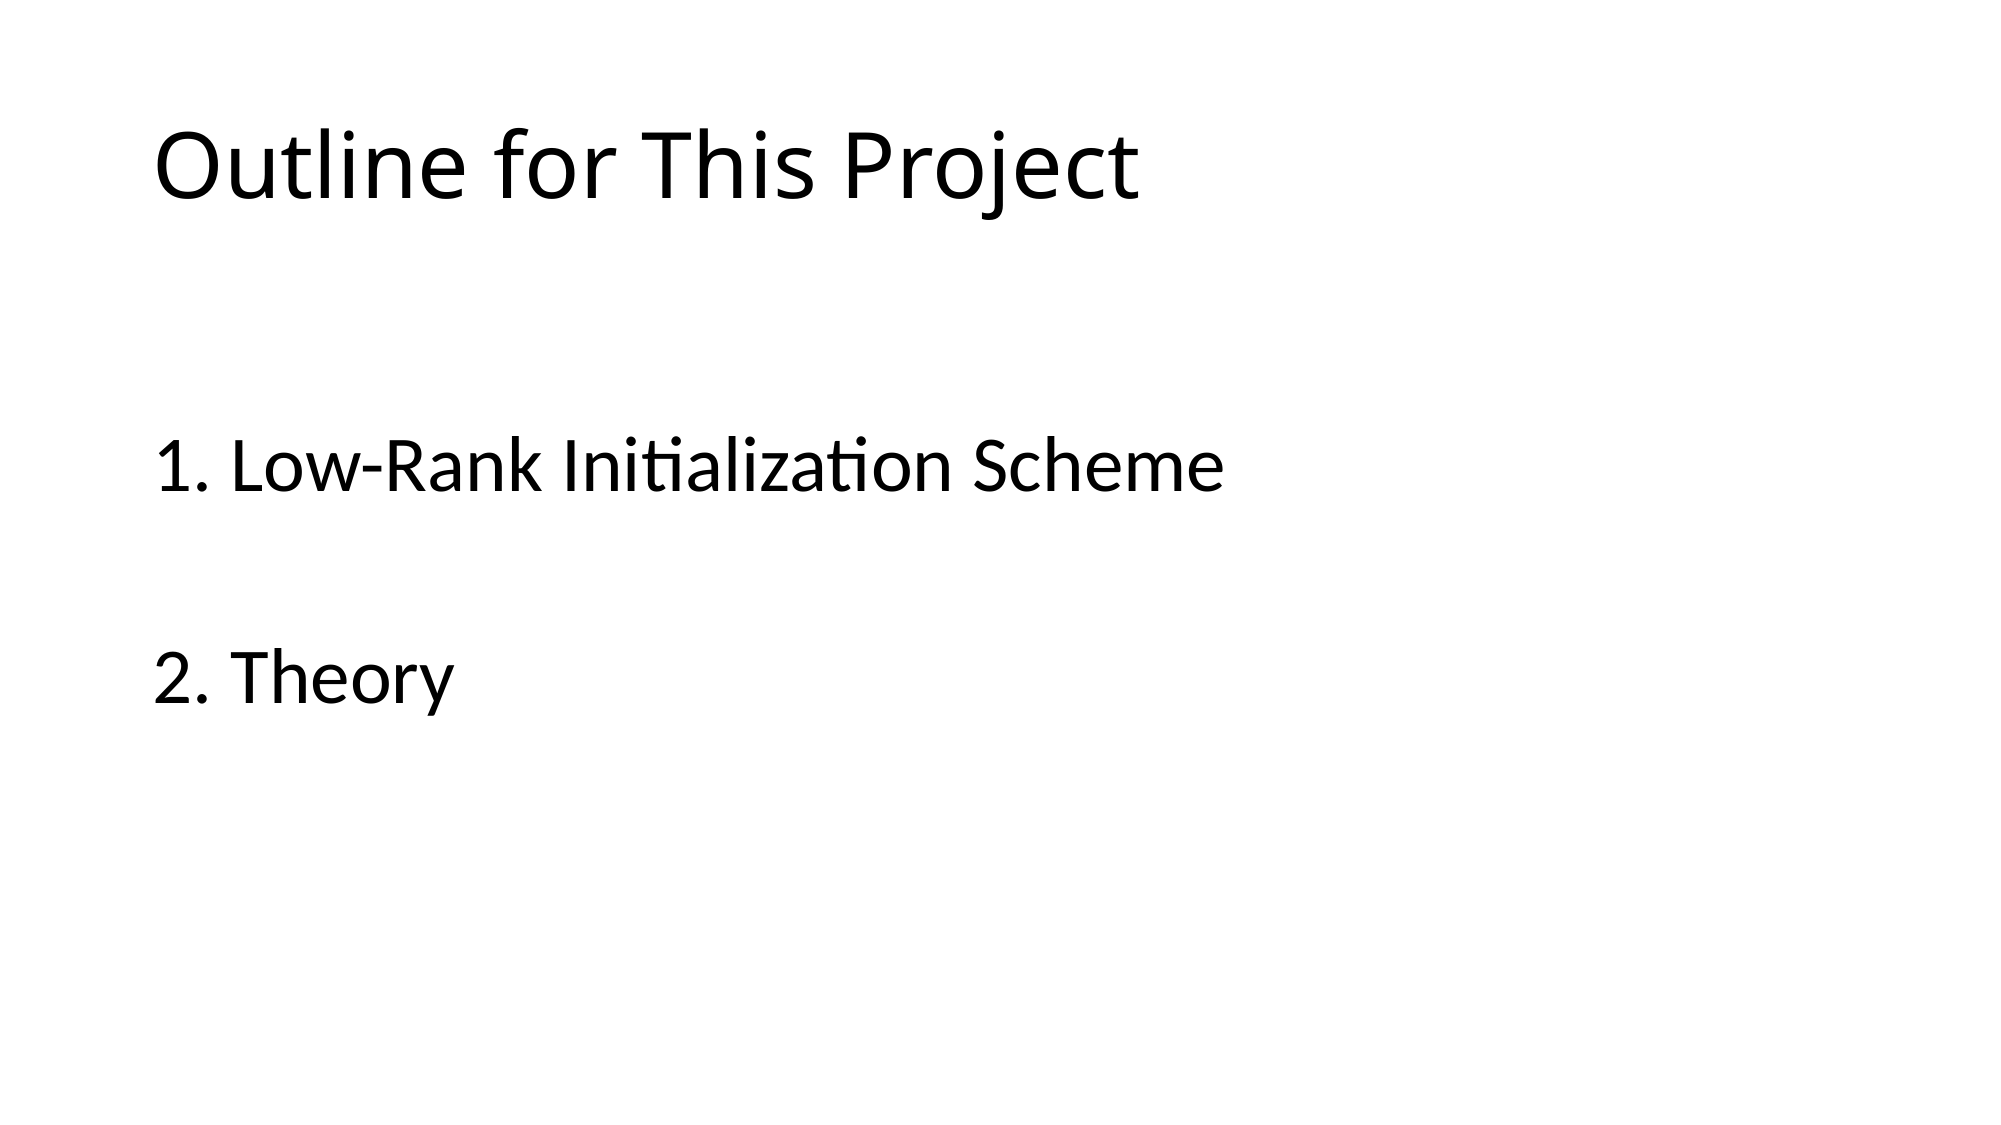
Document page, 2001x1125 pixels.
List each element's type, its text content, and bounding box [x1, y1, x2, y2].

list 1. Low-Rank Initialization Scheme 2. Theory [137, 299, 1863, 1014]
title Outline for This Project [137, 59, 1863, 278]
